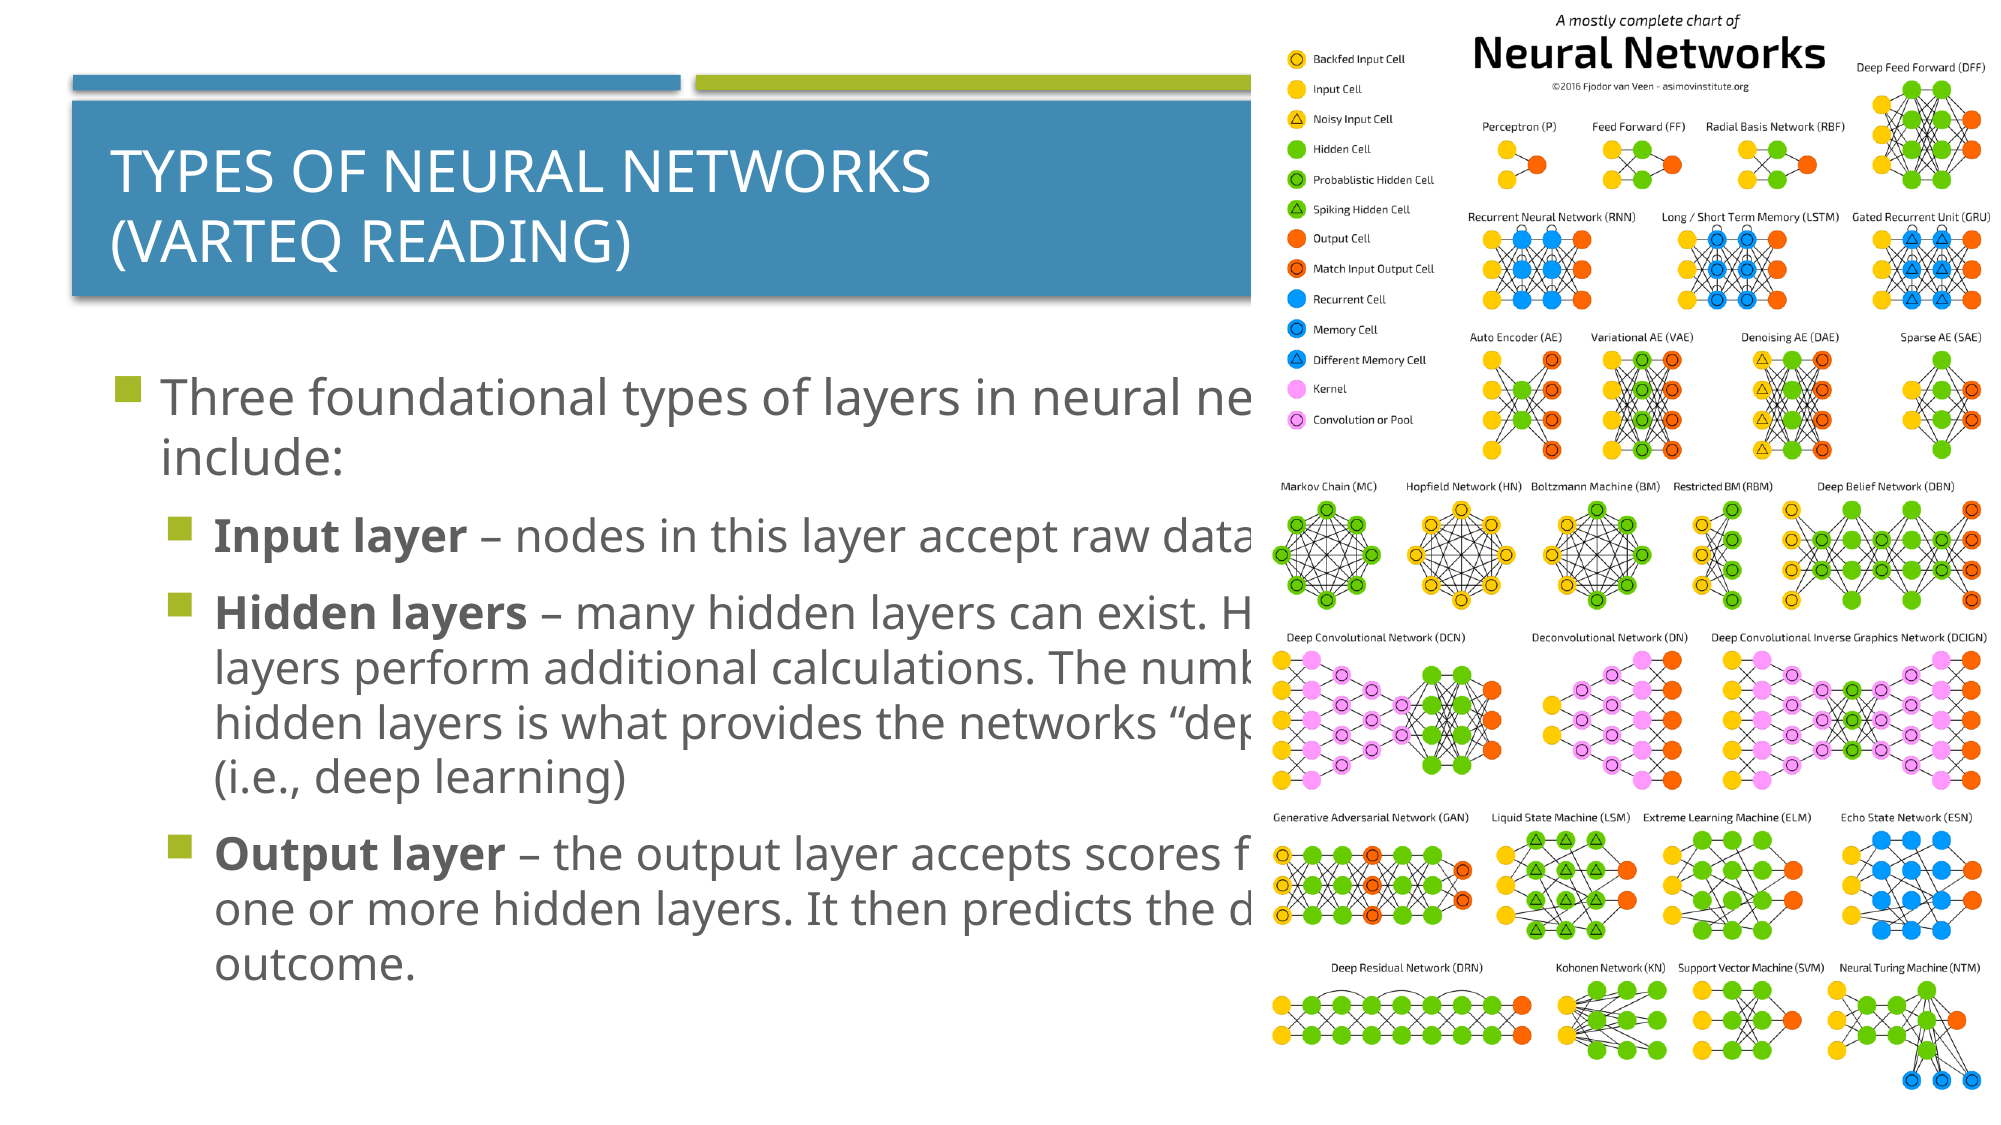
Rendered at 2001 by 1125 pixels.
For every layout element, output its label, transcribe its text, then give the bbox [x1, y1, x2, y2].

list Three foundational types of layers in neural networks include: Input layer – nodes in this layer accept raw data inputs Hidden layers – many hidden layers can exist. Hidden layers perform additional calculations. The number of hidden layers is what provides the networks “depth” (i.e., deep learning) Output layer – the output layer accepts scores from one or more hidden layers. It then predicts the desired outcome. [95, 357, 1245, 1066]
picture [1251, 0, 2000, 1125]
title Types of Neural Networks (Varteq Reading) [95, 115, 1245, 282]
